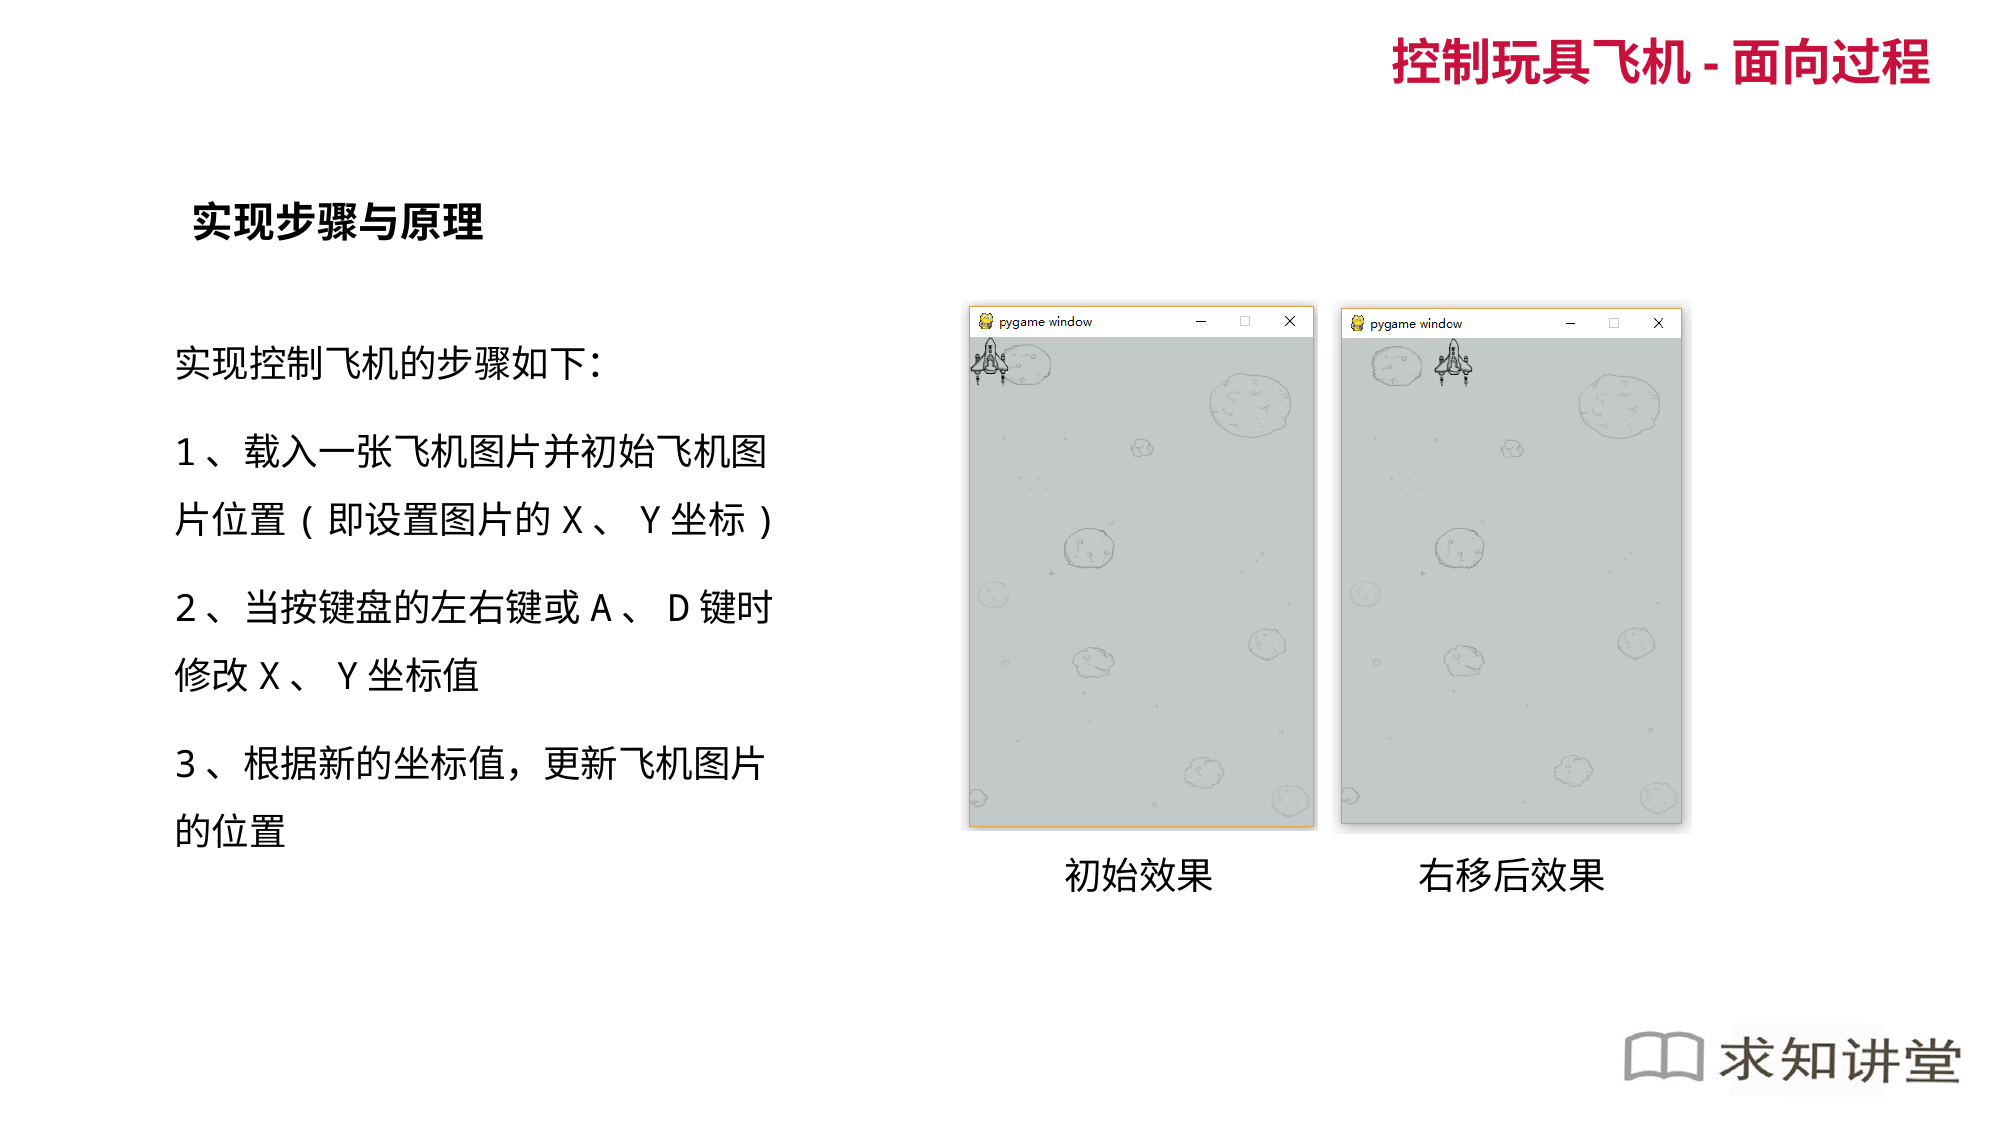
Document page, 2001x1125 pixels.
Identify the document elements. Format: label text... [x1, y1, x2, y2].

list 控制玩具飞机-面向过程 [999, 29, 1947, 91]
text_box 右移后效果 [1403, 844, 1621, 905]
text_box 初始效果 [1049, 844, 1230, 905]
list 实现步骤与原理 [177, 194, 542, 279]
list 实现控制飞机的步骤如下： 1、载入一张飞机图片并初始飞机图片位置(即设置图片的X、Y坐标) 2、当按键盘的左右键或A、D键时修改X、Y坐标值 3、根据新的坐标值，更新飞机图片的位置 [159, 310, 819, 933]
picture [0, 0, 2001, 1125]
